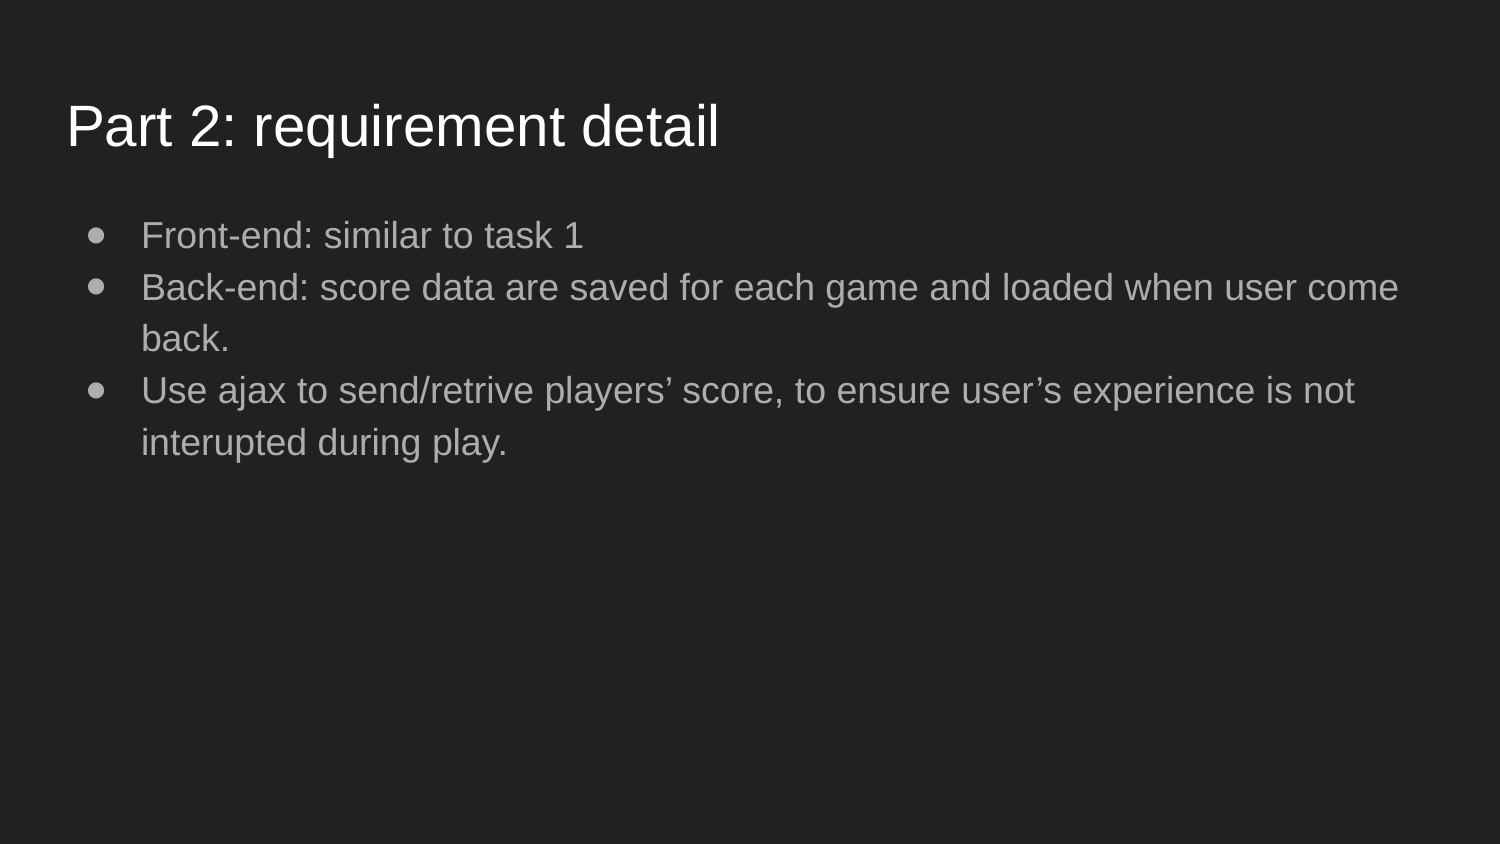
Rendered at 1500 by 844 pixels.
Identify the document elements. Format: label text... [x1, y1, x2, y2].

list Front-end: similar to task 1 Back-end: score data are saved for each game and loaded when user come back. Use ajax to send/retrive players’ score, to ensure user’s experience is not interupted during play. [51, 189, 1449, 750]
title Part 2: requirement detail [51, 72, 1449, 167]
